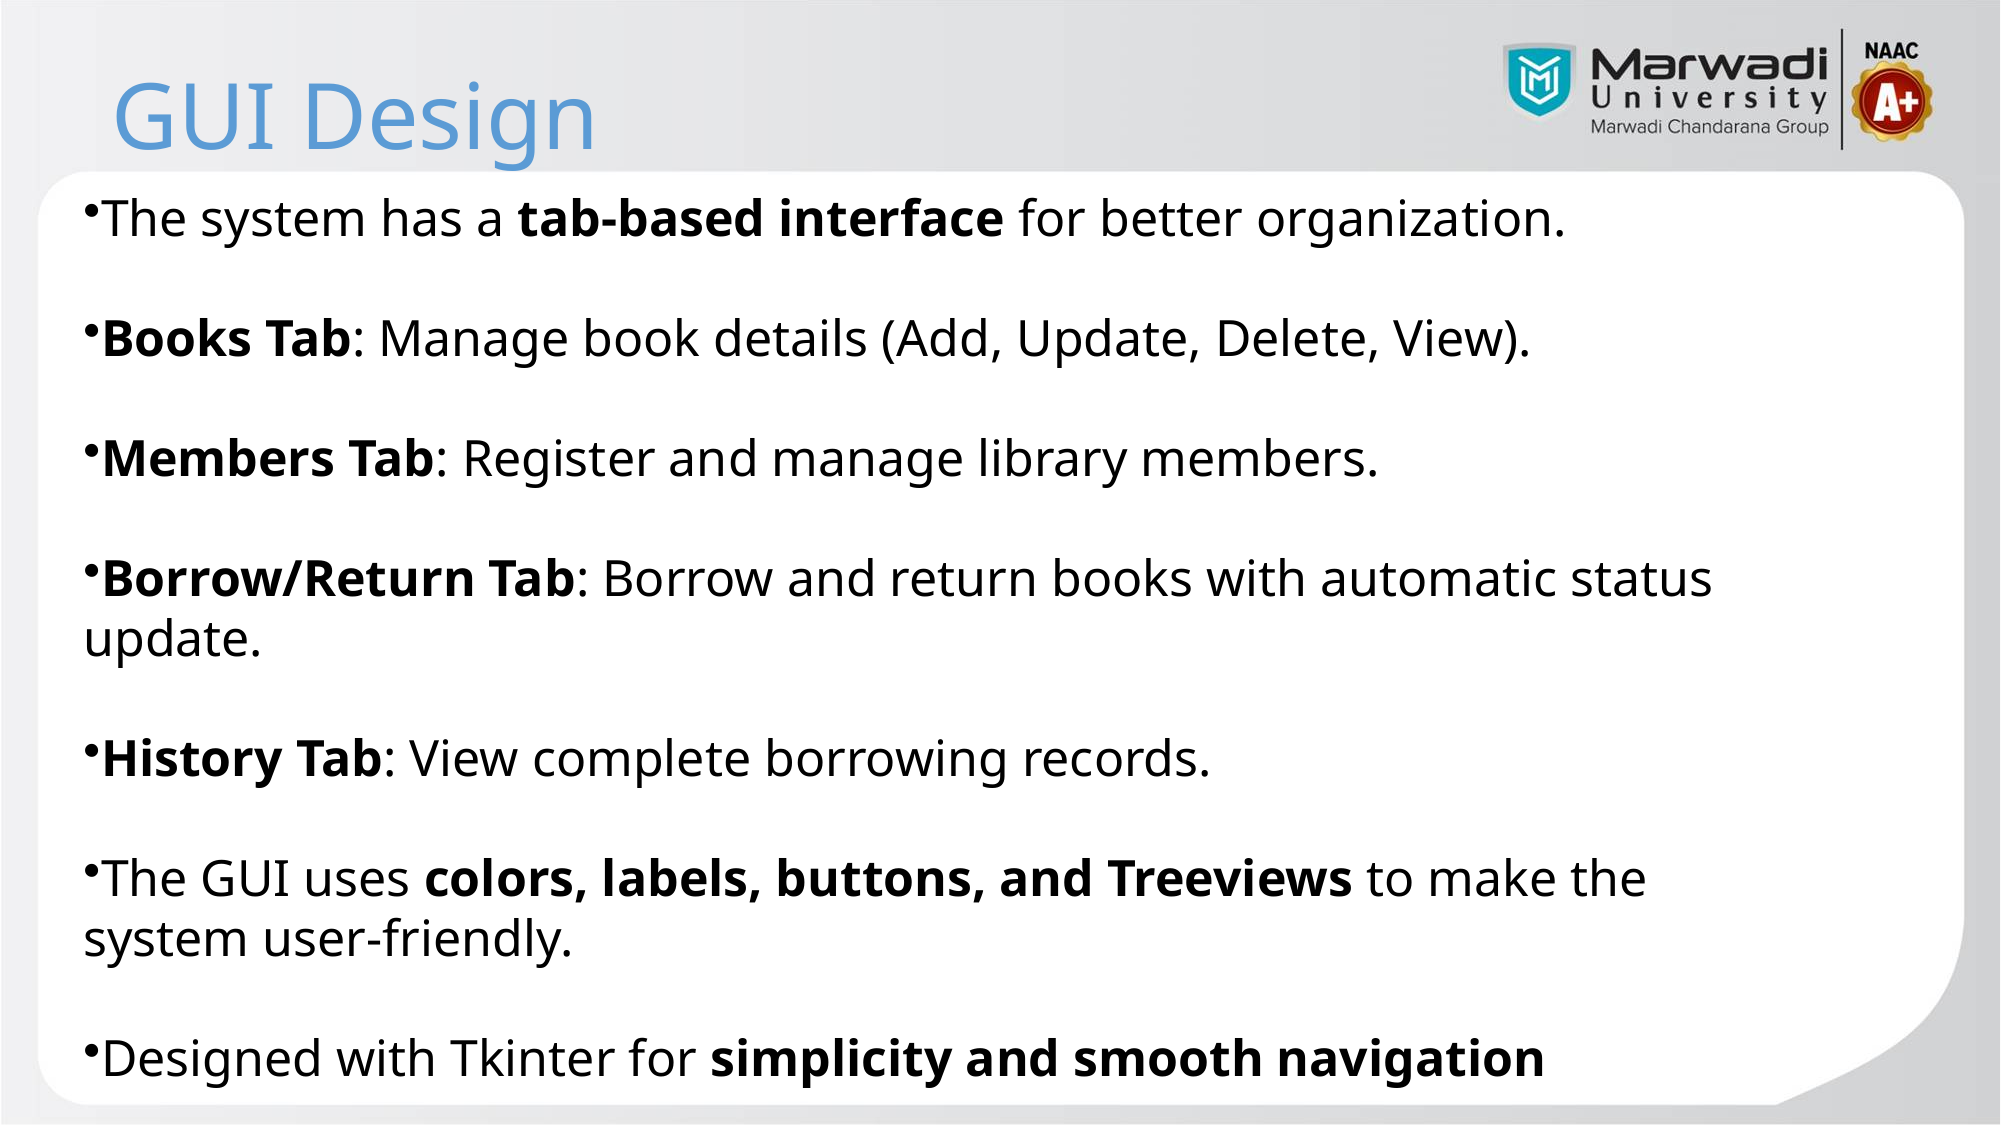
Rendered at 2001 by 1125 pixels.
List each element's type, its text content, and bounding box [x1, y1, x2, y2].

text_box The system has a tab-based interface for better organization. Books Tab: Manage book details (Add, Update, Delete, View). Members Tab: Register and manage library members. Borrow/Return Tab: Borrow and return books with automatic status update. History Tab: View complete borrowing records. The GUI uses colors, labels, buttons, and Treeviews to make the system user-friendly. Designed with Tkinter for simplicity and smooth navigation [68, 178, 1784, 1125]
title GUI Design [96, 11, 1822, 229]
picture [0, 0, 2001, 1125]
